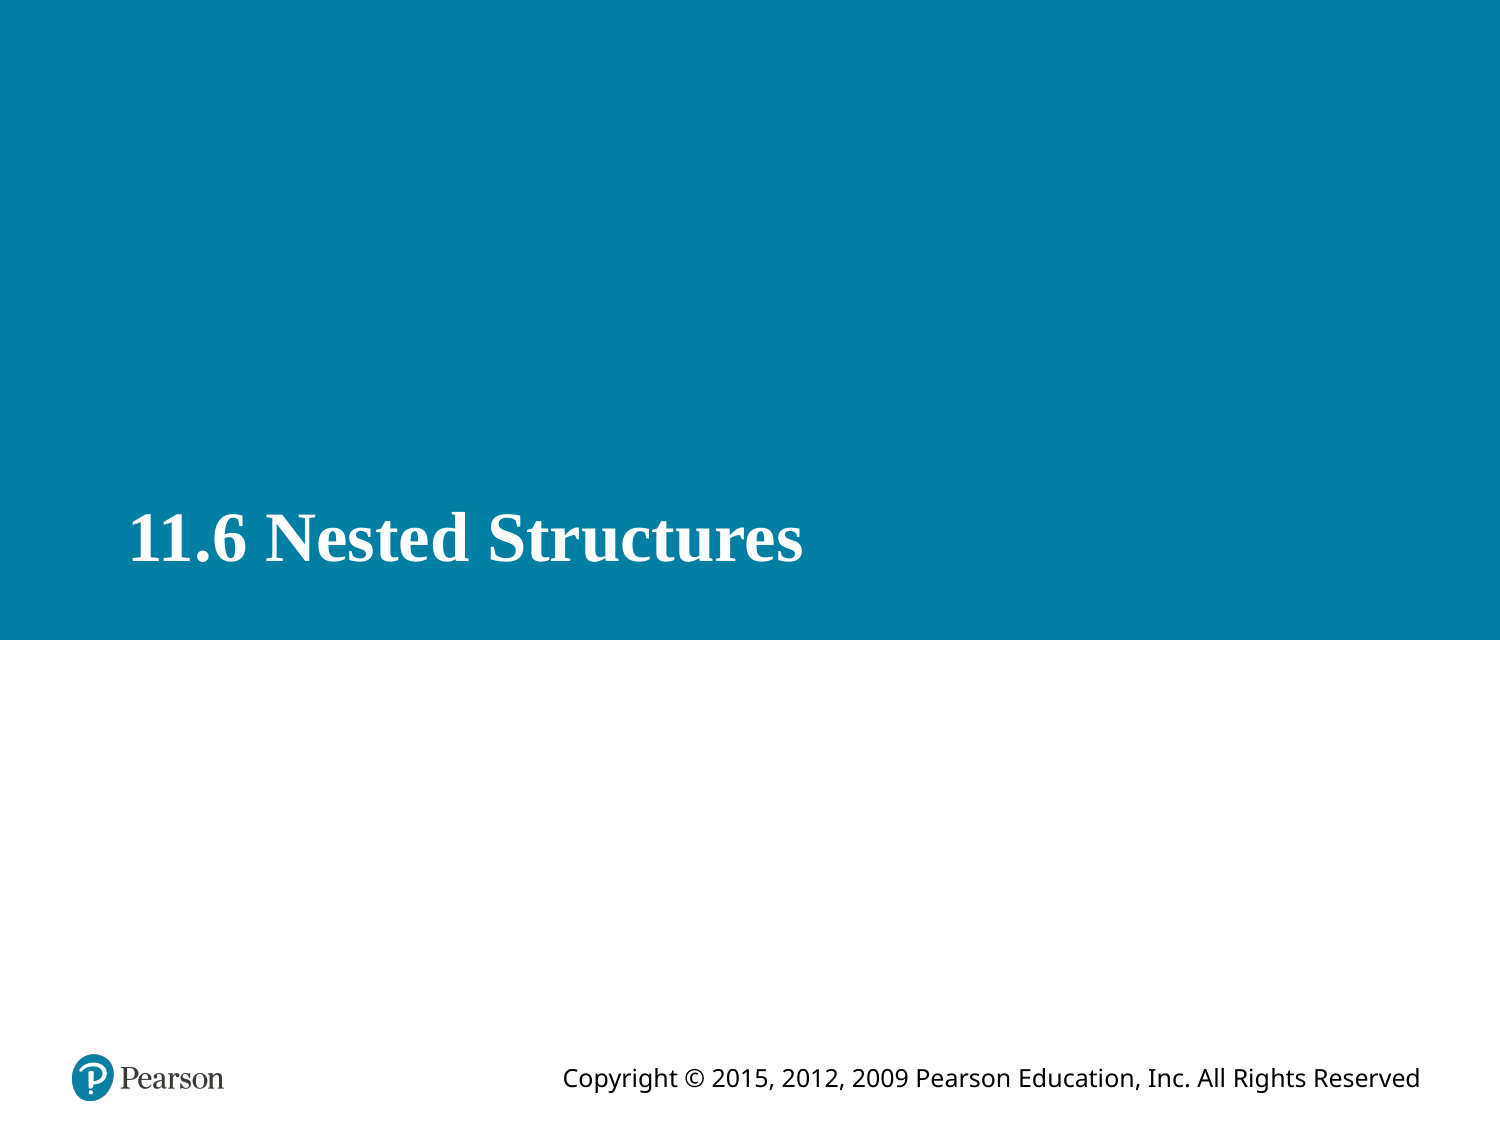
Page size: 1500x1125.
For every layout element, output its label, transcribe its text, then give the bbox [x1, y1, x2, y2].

picture [72, 1087, 83, 1101]
picture [72, 1054, 88, 1070]
picture [98, 1054, 224, 1101]
title 11.6 Nested Structures [112, 372, 1388, 591]
picture [80, 1063, 106, 1088]
